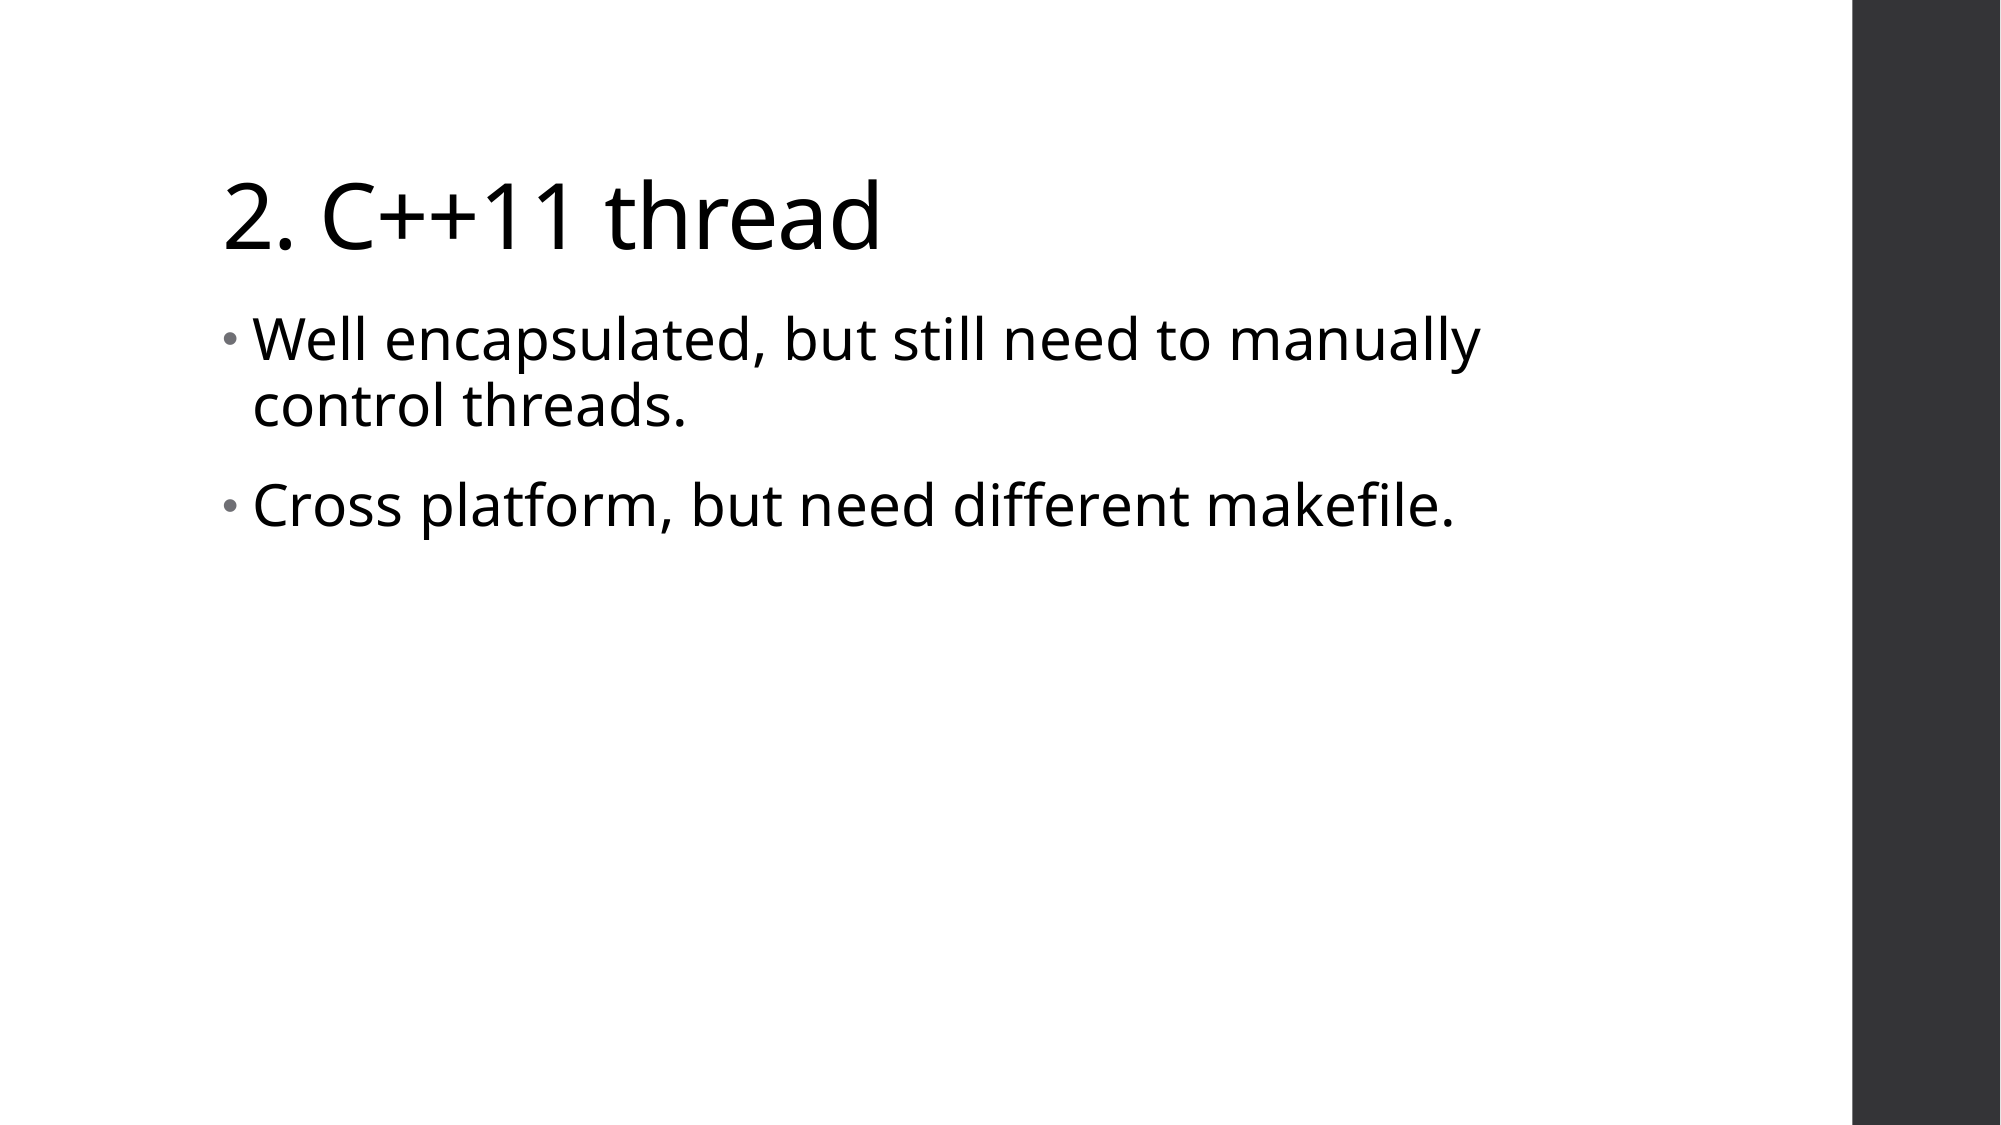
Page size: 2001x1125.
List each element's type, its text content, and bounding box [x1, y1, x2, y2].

title 2. C++11 thread [206, 60, 1797, 278]
list Well encapsulated, but still need to manually control threads. Cross platform, but need different makefile. [206, 299, 1617, 1014]
